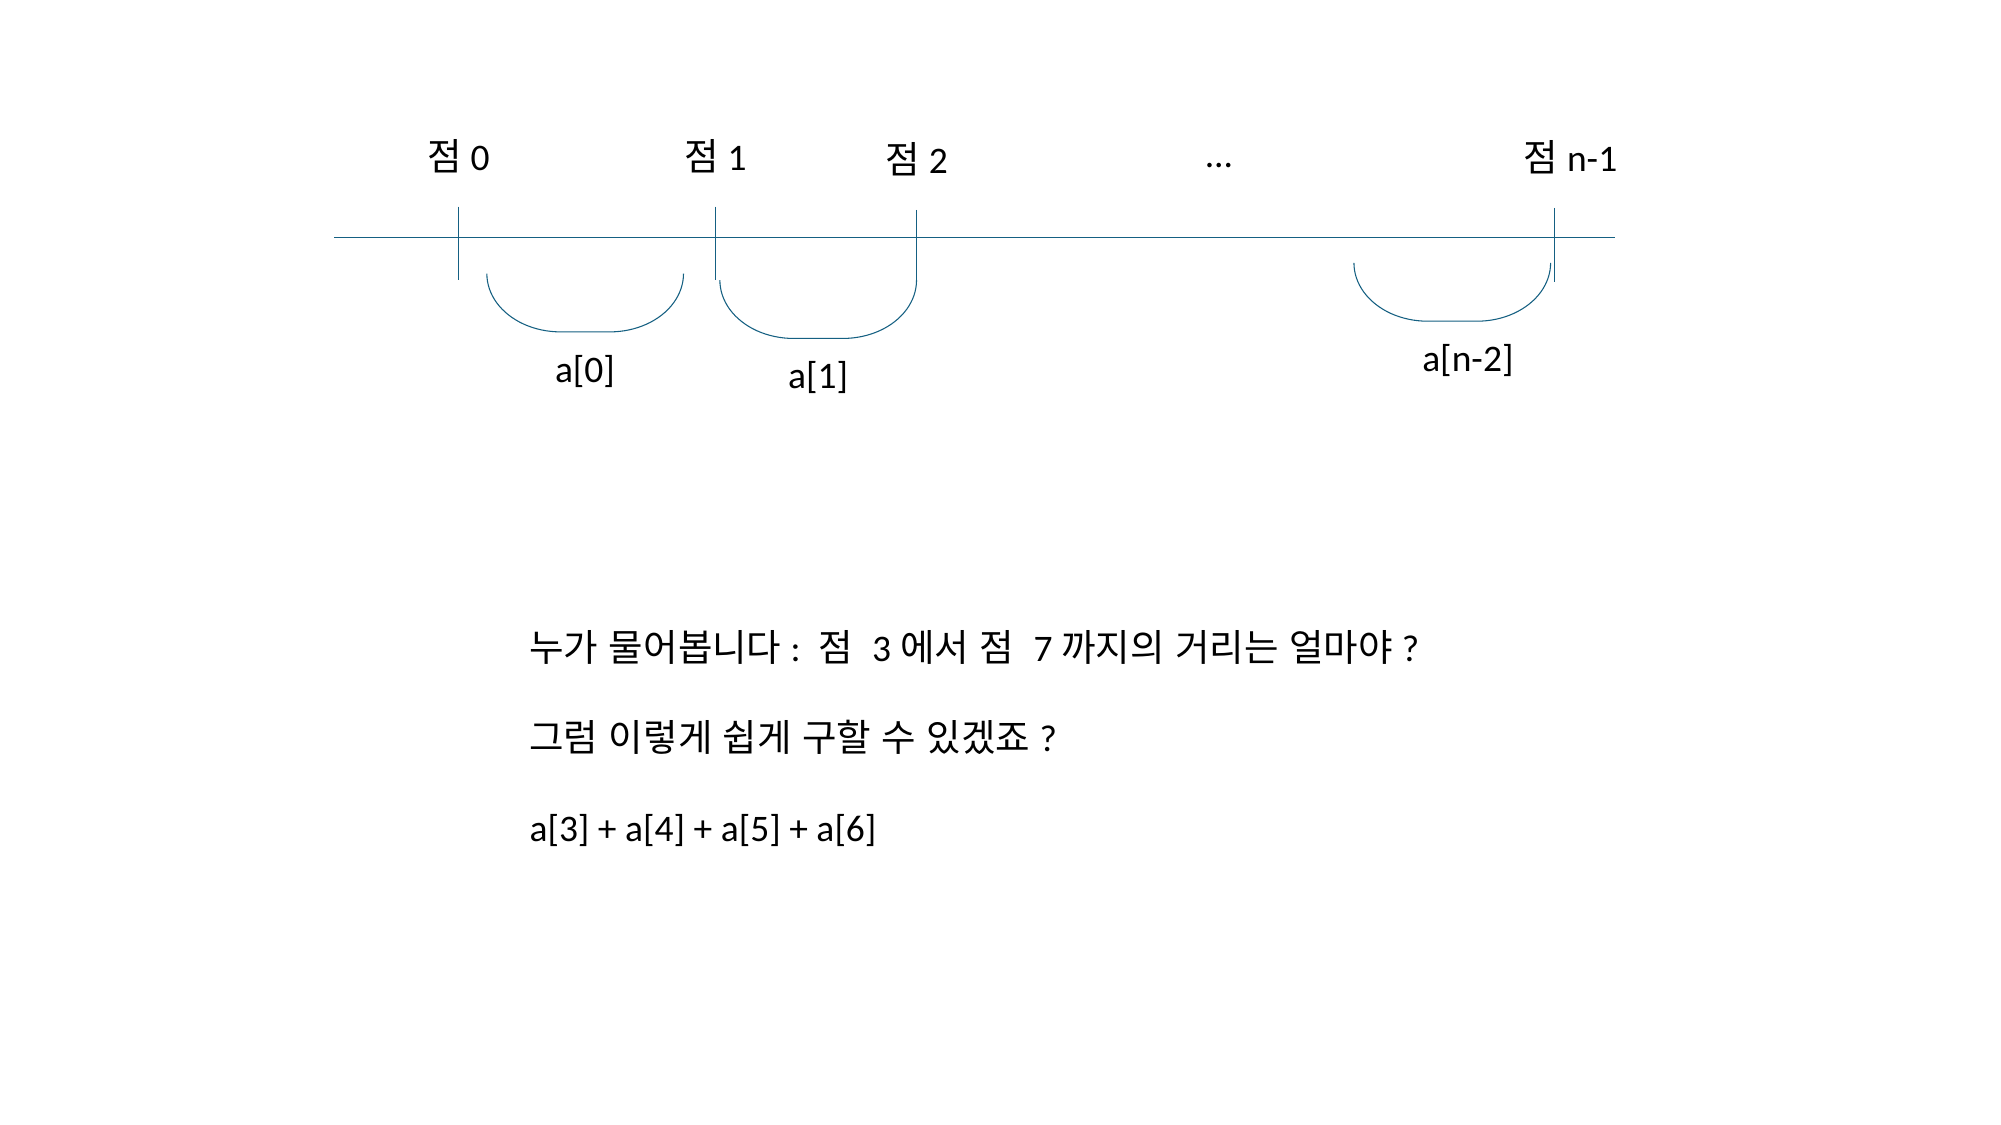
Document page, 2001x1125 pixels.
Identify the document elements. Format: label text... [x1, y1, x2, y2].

text_box 누가 물어봅니다: 점 3에서 점 7까지의 거리는 얼마야? 그럼 이렇게 쉽게 구할 수 있겠죠? a[3] + a[4] + a[5] + a[6] [514, 616, 1435, 857]
text_box 점0 [412, 125, 505, 186]
text_box [719, 280, 917, 339]
text_box [1353, 262, 1552, 322]
text_box 점2 [870, 128, 963, 189]
text_box [486, 273, 685, 333]
text_box a[n-2] [1407, 326, 1529, 387]
text_box 점n-1 [1508, 127, 1633, 187]
text_box a[0] [540, 337, 630, 398]
text_box ... [1190, 122, 1249, 183]
text_box a[1] [773, 343, 863, 404]
text_box 점1 [669, 125, 762, 186]
